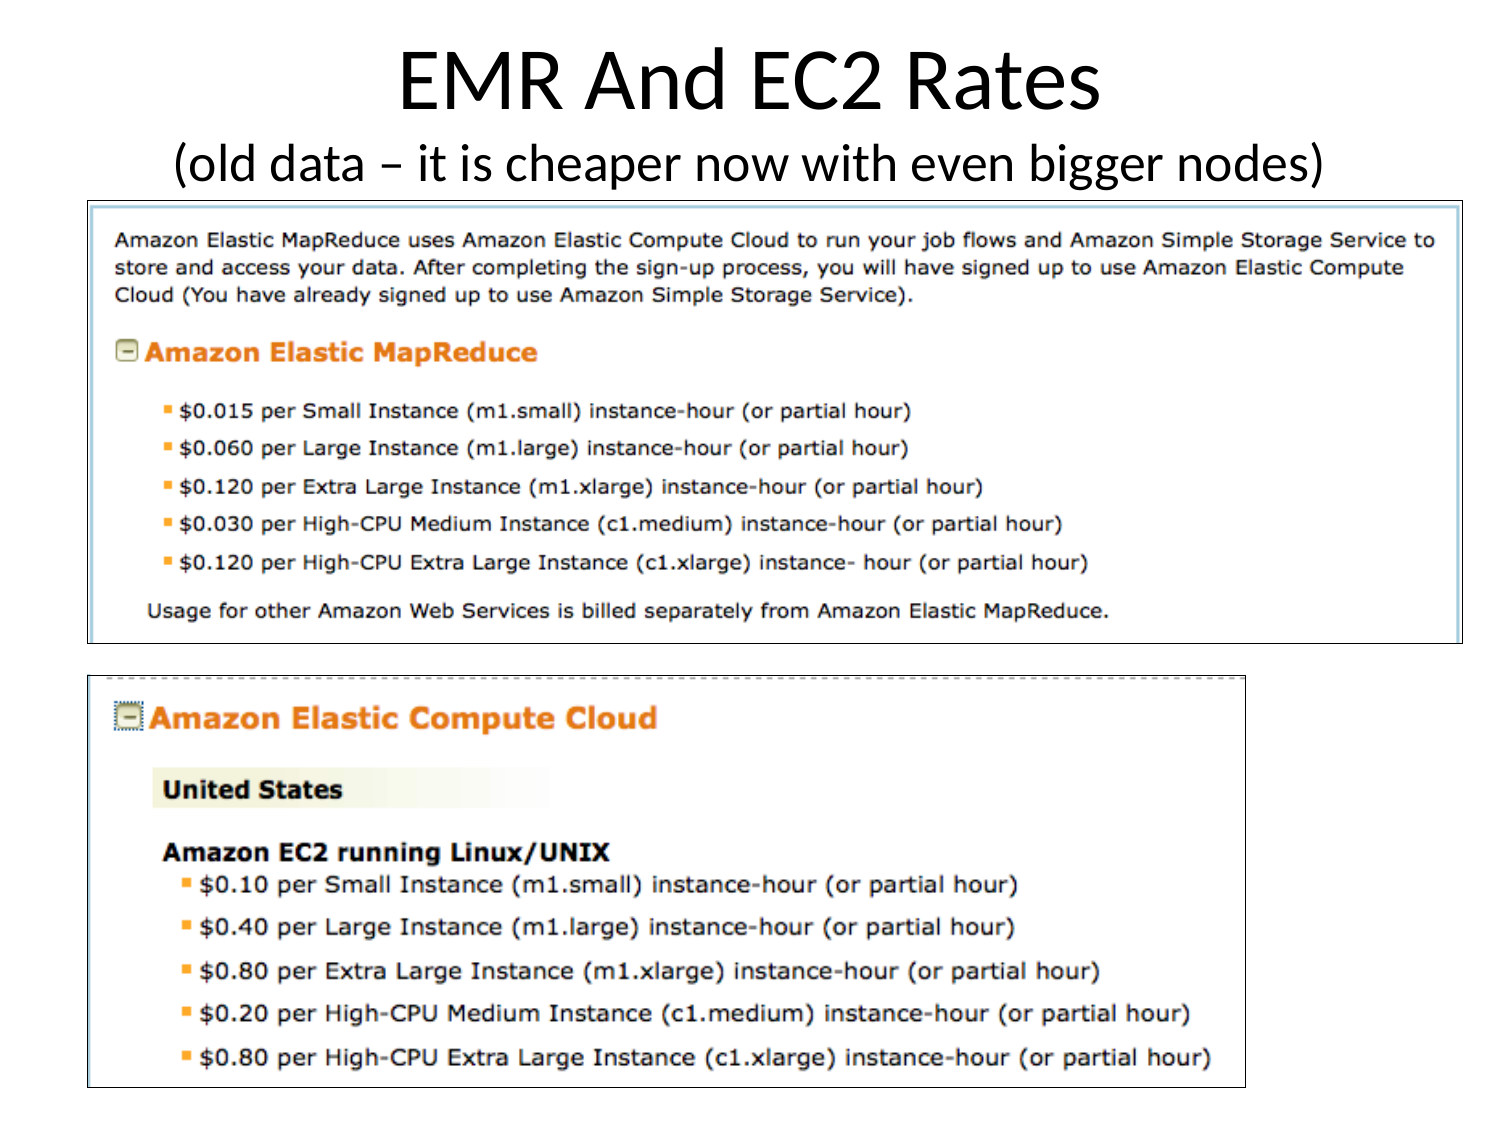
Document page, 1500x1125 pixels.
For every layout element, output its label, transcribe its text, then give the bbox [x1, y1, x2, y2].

picture [87, 674, 1246, 1088]
picture [87, 199, 1463, 645]
title EMR And EC2 Rates (old data – it is cheaper now with even bigger nodes) [75, 12, 1425, 200]
